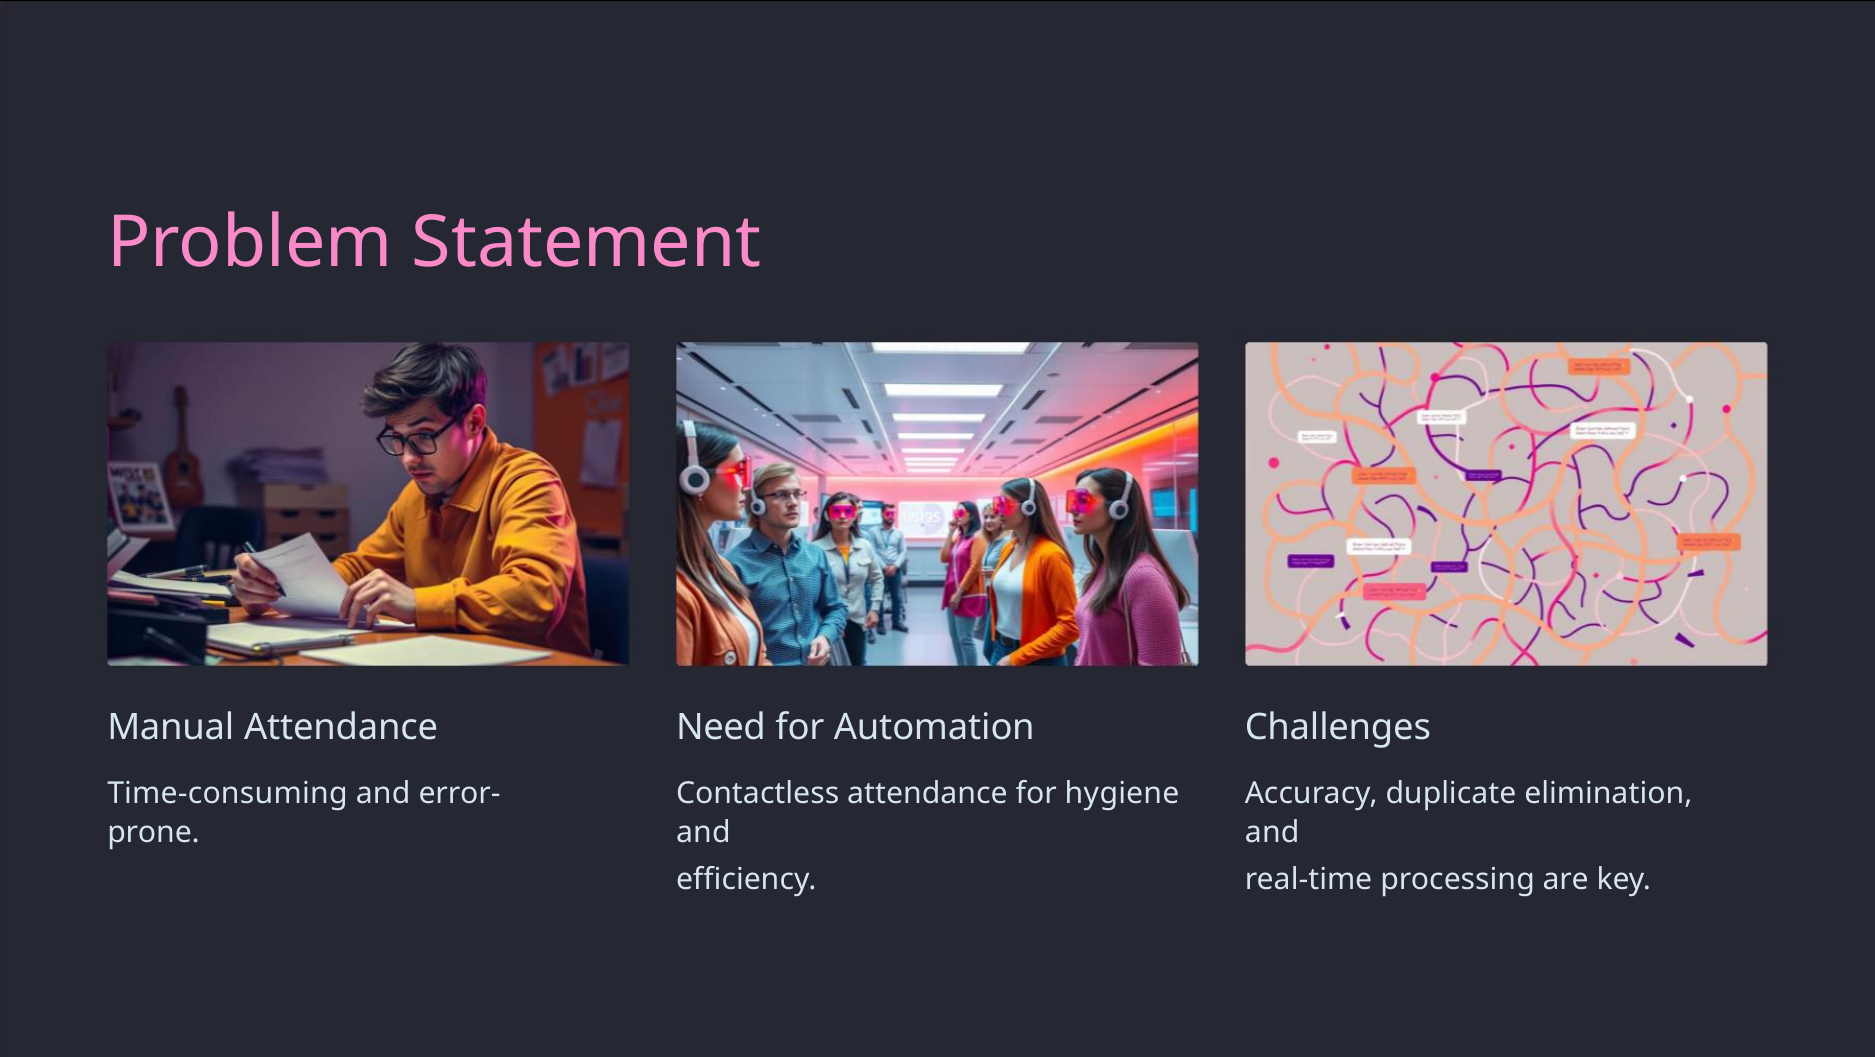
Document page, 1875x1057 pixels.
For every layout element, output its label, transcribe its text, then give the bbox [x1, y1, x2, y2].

text_box Manual Attendance [107, 700, 459, 748]
text_box Challenges [1244, 700, 1453, 748]
text_box Contactless attendance for hygiene and efficiency. [676, 771, 1206, 896]
text_box Problem Statement [107, 188, 781, 281]
text_box Time-consuming and error-prone. [107, 771, 566, 849]
text_box [0, 0, 1875, 1057]
text_box Need for Automation [676, 700, 1054, 748]
text_box Accuracy, duplicate elimination, and real-time processing are key. [1244, 771, 1733, 896]
